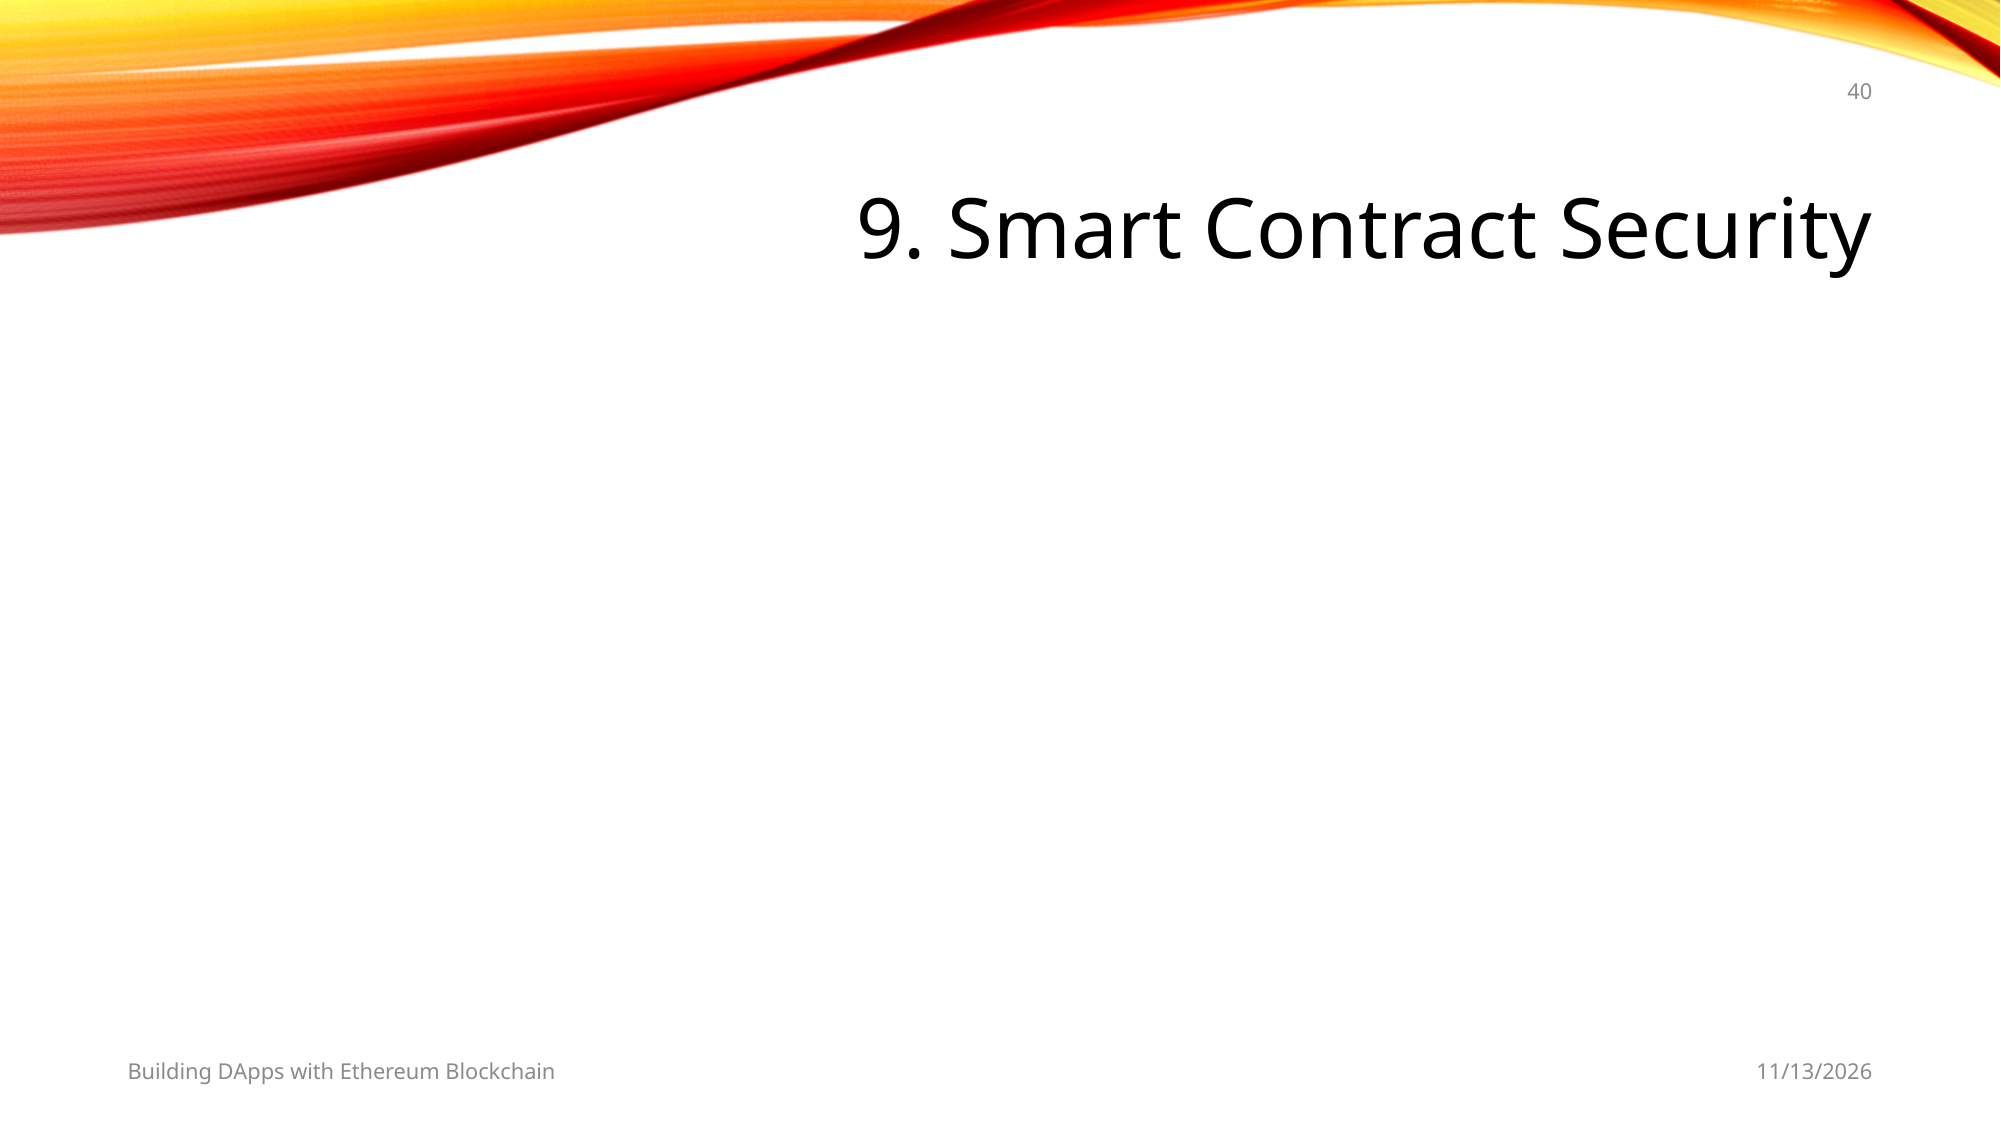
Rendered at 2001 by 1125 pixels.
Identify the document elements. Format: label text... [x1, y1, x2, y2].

footer Building DApps with Ethereum Blockchain [112, 1042, 1388, 1103]
title 9. Smart Contract Security [474, 125, 1888, 338]
picture [0, 0, 2000, 237]
slide_number 40 [1437, 62, 1888, 123]
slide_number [1410, 1042, 1888, 1103]
